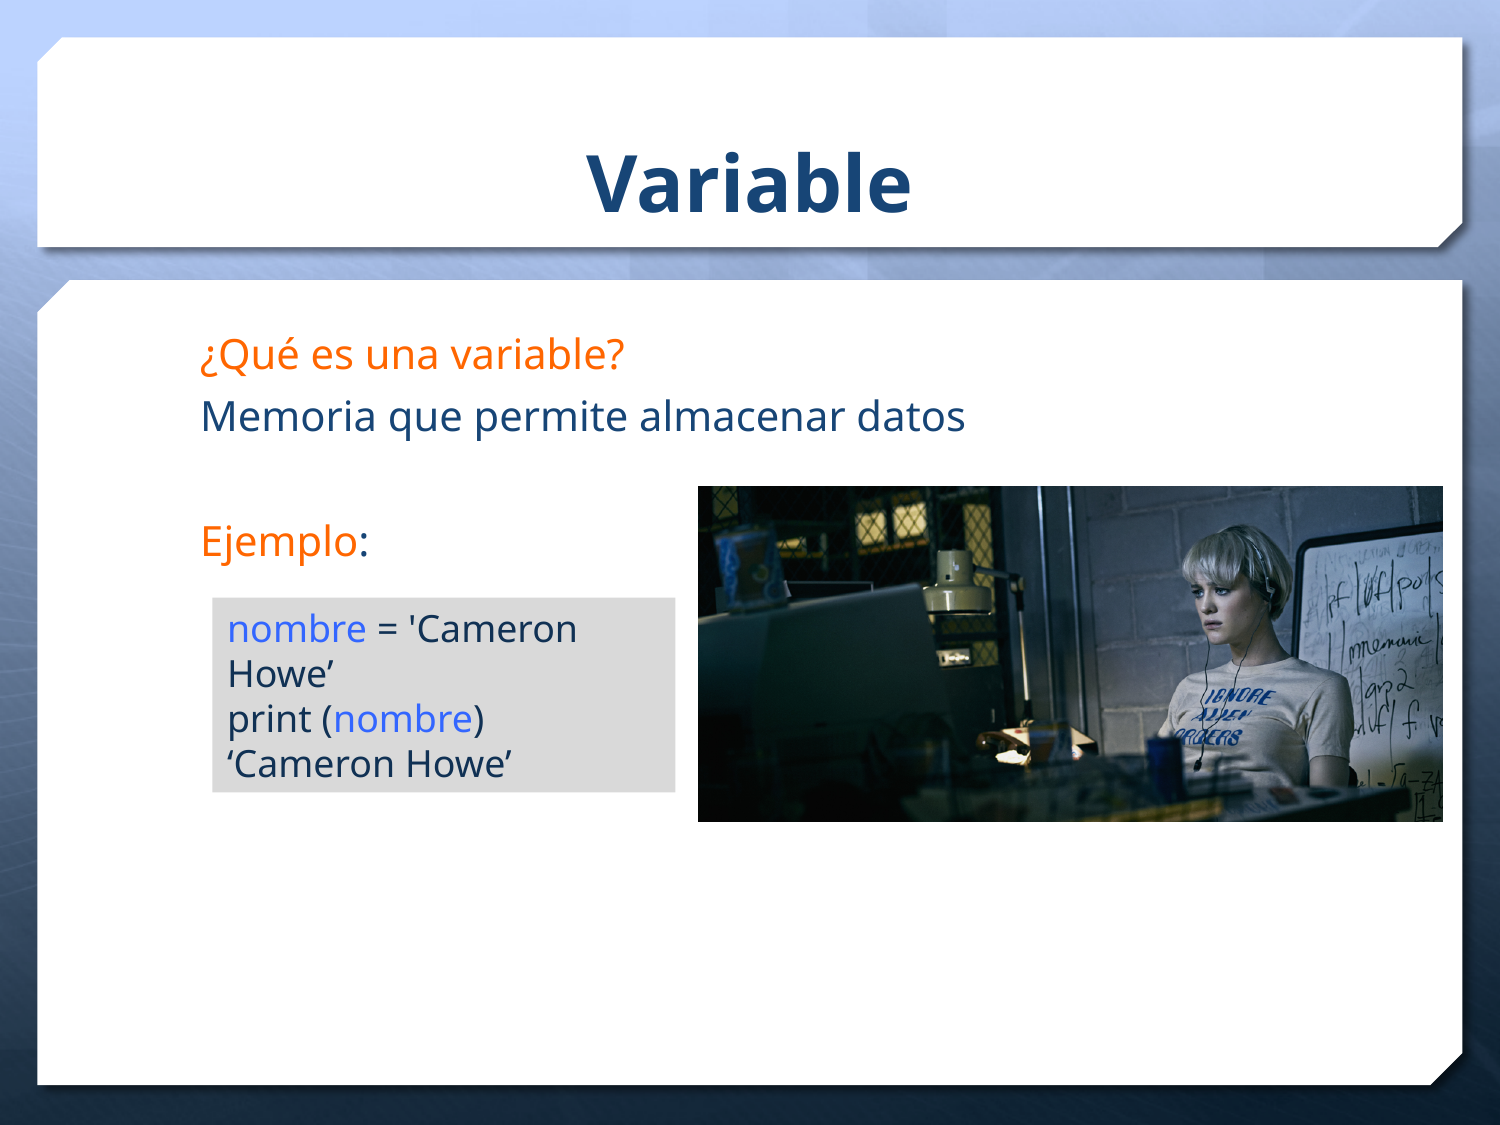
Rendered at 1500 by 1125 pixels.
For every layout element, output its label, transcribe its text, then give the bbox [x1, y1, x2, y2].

list ¿Qué es una variable? Memoria que permite almacenar datos Ejemplo: [127, 319, 1372, 804]
picture [697, 485, 1444, 822]
title Variable [127, 48, 1372, 236]
text_box nombre = 'Cameron Howe’ print (nombre) ‘Cameron Howe’ [212, 597, 676, 793]
